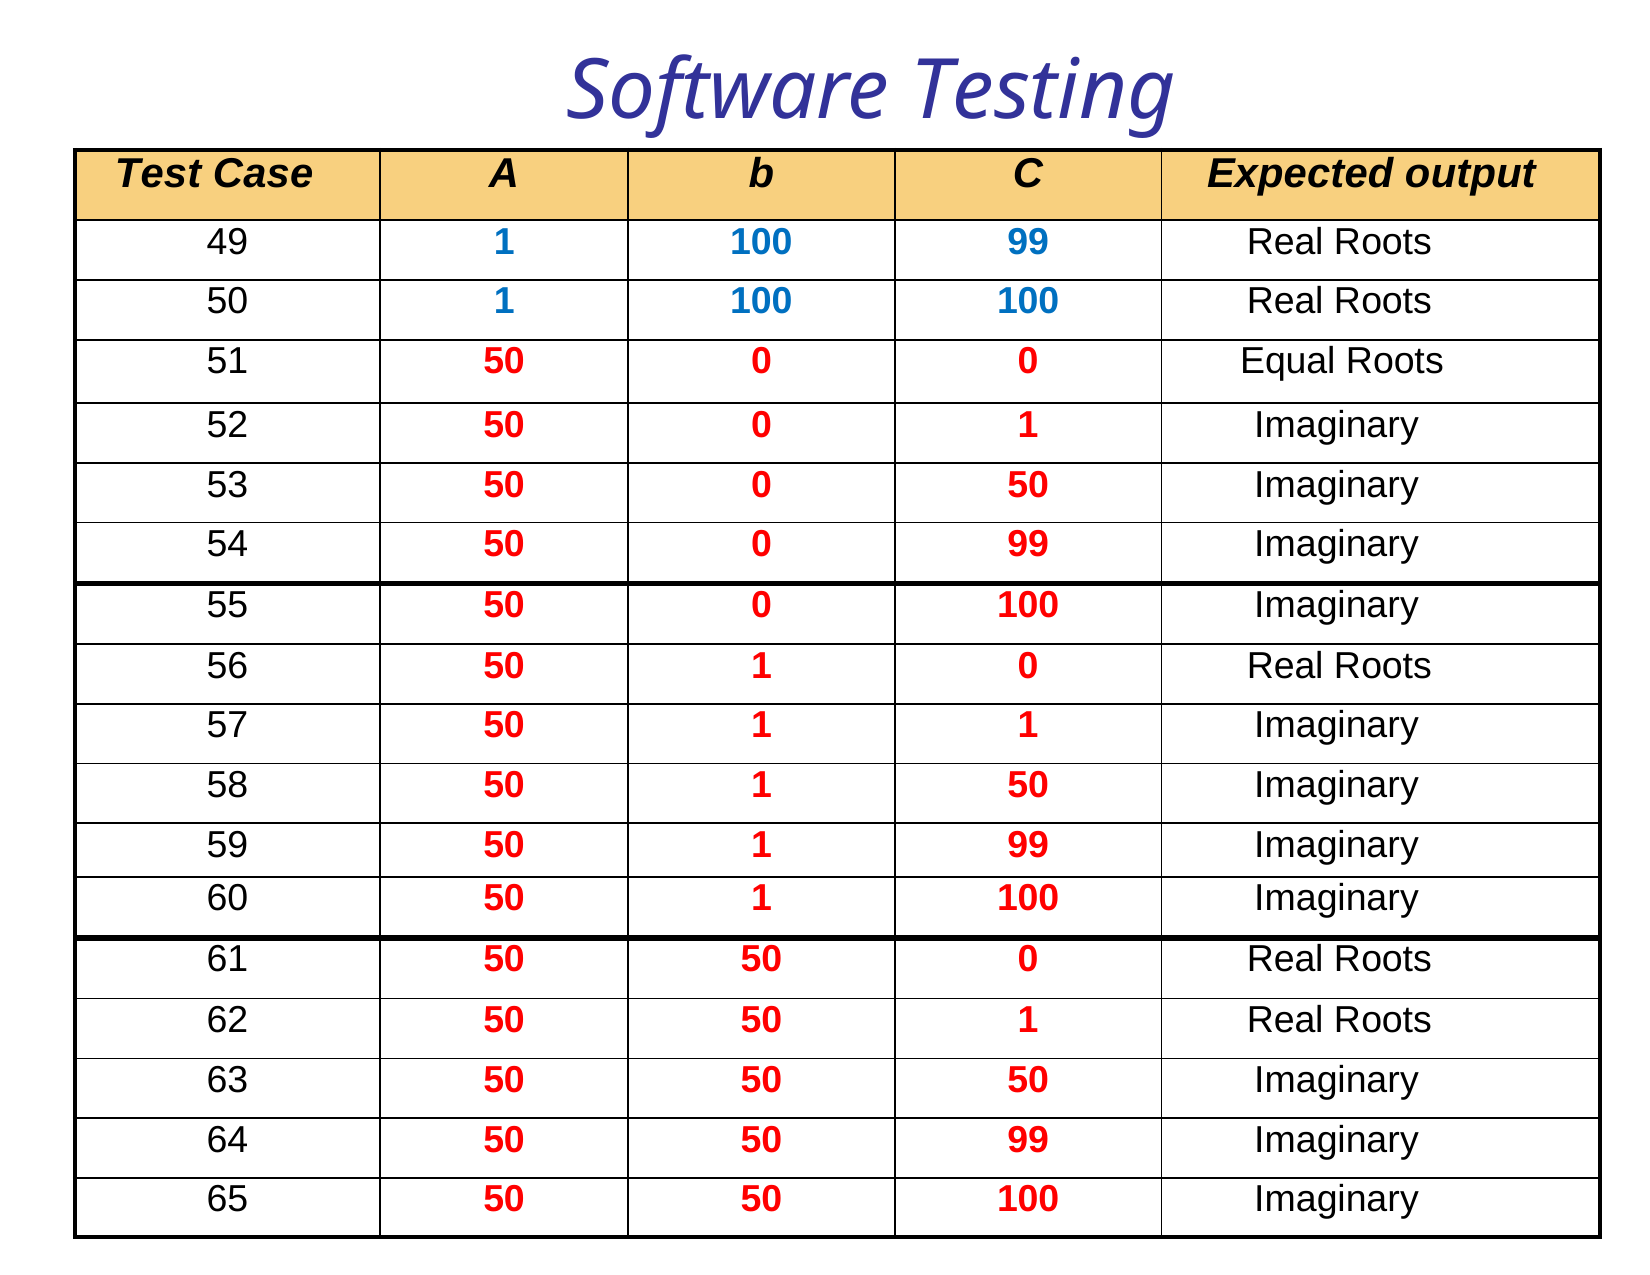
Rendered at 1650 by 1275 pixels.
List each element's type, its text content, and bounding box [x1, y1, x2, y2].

table_cell 99 [896, 523, 1161, 581]
table_cell 0 [629, 404, 894, 462]
table_cell 50 [381, 1119, 627, 1177]
table_cell 99 [896, 824, 1161, 876]
table_cell Real Roots [1162, 999, 1598, 1058]
table_cell 50 [629, 1179, 894, 1235]
table_cell 1 [629, 705, 894, 763]
table_cell 50 [381, 941, 627, 998]
table_cell 49 [77, 221, 379, 279]
table_cell 1 [896, 404, 1161, 462]
table_cell Real Roots [1162, 645, 1598, 703]
table_cell 0 [896, 645, 1161, 703]
table_cell 1 [381, 281, 627, 339]
table_cell 50 [381, 586, 627, 643]
table_cell Imaginary [1162, 523, 1598, 581]
table_cell 52 [77, 404, 379, 462]
table_cell Imaginary [1162, 824, 1598, 876]
table_cell 65 [77, 1179, 379, 1235]
table_cell 50 [629, 1119, 894, 1177]
table_cell 50 [629, 999, 894, 1058]
table_cell 1 [896, 705, 1161, 763]
table_cell 50 [381, 404, 627, 462]
table_cell 1 [896, 999, 1161, 1058]
table_cell 100 [629, 221, 894, 279]
table_cell 54 [77, 523, 379, 581]
table_cell 0 [629, 523, 894, 581]
table_cell 1 [629, 645, 894, 703]
table_cell 50 [381, 1179, 627, 1235]
table_cell 50 [896, 1059, 1161, 1117]
table_cell Imaginary [1162, 878, 1598, 935]
table_header A [381, 152, 627, 219]
table_cell 62 [77, 999, 379, 1058]
table_cell 1 [629, 764, 894, 822]
table_cell 50 [896, 464, 1161, 522]
table_cell 1 [381, 221, 627, 279]
table_cell 100 [896, 281, 1161, 339]
table_cell 60 [77, 878, 379, 935]
table_cell 0 [629, 464, 894, 522]
table_cell Imaginary [1162, 404, 1598, 462]
table_header C [896, 152, 1161, 219]
table_cell Imaginary [1162, 586, 1598, 643]
table_cell 50 [896, 764, 1161, 822]
table_cell 99 [896, 1119, 1161, 1177]
table_cell 100 [896, 1179, 1161, 1235]
table_cell 50 [381, 341, 627, 402]
table_cell 58 [77, 764, 379, 822]
table_cell Imaginary [1162, 1059, 1598, 1117]
table_cell 50 [381, 523, 627, 581]
table_cell 100 [629, 281, 894, 339]
table_cell 0 [896, 941, 1161, 998]
table_cell 1 [629, 878, 894, 935]
table_cell 50 [381, 464, 627, 522]
table_cell 50 [381, 764, 627, 822]
table_cell 63 [77, 1059, 379, 1117]
table_cell 50 [381, 645, 627, 703]
table_cell 50 [381, 705, 627, 763]
table_cell Real Roots [1162, 281, 1598, 339]
table_cell Imaginary [1162, 705, 1598, 763]
table_cell Imaginary [1162, 764, 1598, 822]
table_cell 56 [77, 645, 379, 703]
table_cell 0 [629, 341, 894, 402]
table_cell 50 [381, 999, 627, 1058]
table_cell 99 [896, 221, 1161, 279]
table_cell 61 [77, 941, 379, 998]
table_cell Real Roots [1162, 221, 1598, 279]
table_cell 57 [77, 705, 379, 763]
table_cell 50 [381, 824, 627, 876]
table_header Expected output [1162, 152, 1598, 219]
table_cell Imaginary [1162, 1119, 1598, 1177]
table_cell 51 [77, 341, 379, 402]
table_cell 50 [629, 941, 894, 998]
table_cell 55 [77, 586, 379, 643]
table_cell Real Roots [1162, 941, 1598, 998]
table_cell 64 [77, 1119, 379, 1177]
table_cell Equal Roots [1162, 341, 1598, 402]
table_cell Imaginary [1162, 464, 1598, 522]
table_cell 0 [896, 341, 1161, 402]
table_cell 59 [77, 824, 379, 876]
table_cell 100 [896, 878, 1161, 935]
table_cell 50 [381, 878, 627, 935]
table_cell 50 [381, 1059, 627, 1117]
table_cell 50 [77, 281, 379, 339]
table_cell Imaginary [1162, 1179, 1598, 1235]
title Software Testing [131, 0, 1506, 148]
table_cell 50 [629, 1059, 894, 1117]
table_cell 0 [629, 586, 894, 643]
table_cell 1 [629, 824, 894, 876]
table_header Test Case [77, 152, 379, 219]
table_cell 53 [77, 464, 379, 522]
table_cell 100 [896, 586, 1161, 643]
table_header b [629, 152, 894, 219]
